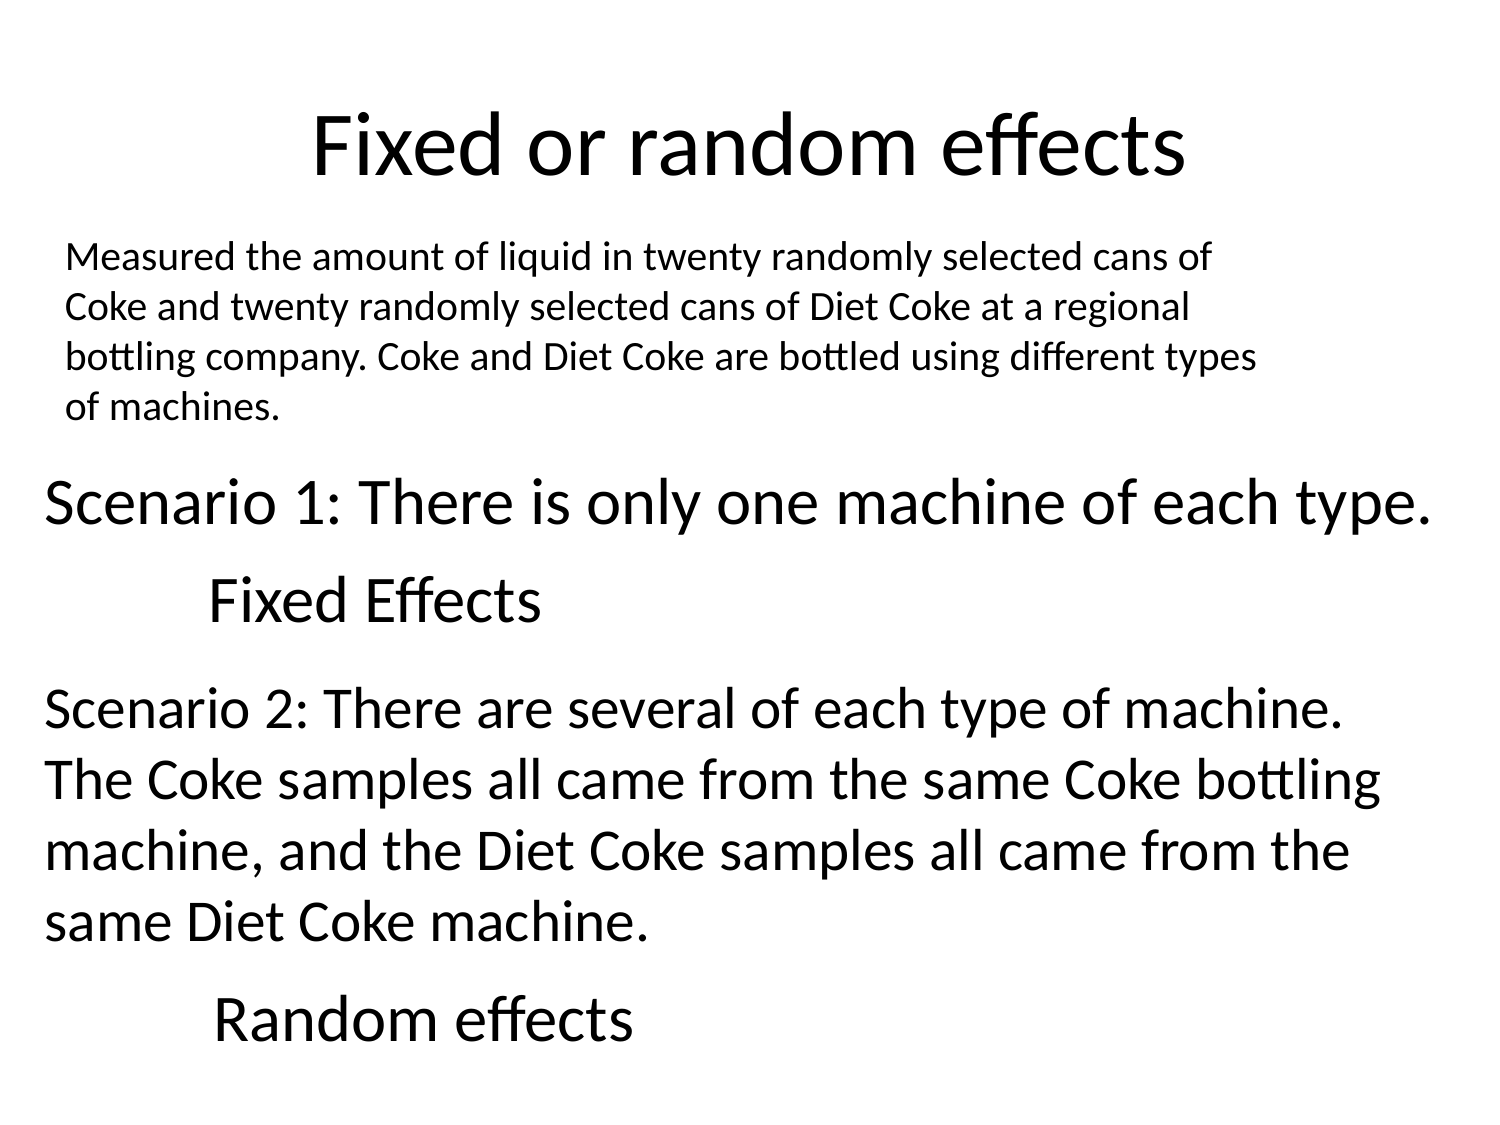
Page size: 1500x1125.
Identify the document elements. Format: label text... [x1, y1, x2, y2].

text_box Measured the amount of liquid in twenty randomly selected cans of Coke and twenty randomly selected cans of Diet Coke at a regional bottling company. Coke and Diet Coke are bottled using different types of machines. [50, 221, 1300, 437]
title Fixed or random effects [75, 45, 1425, 233]
text_box Scenario 1: There is only one machine of each type. [29, 449, 1475, 710]
text_box Scenario 2: There are several of each type of machine. The Coke samples all came from the same Coke bottling machine, and the Diet Coke samples all came from the same Diet Coke machine. [29, 661, 1450, 967]
text_box Random effects [48, 966, 1271, 1125]
